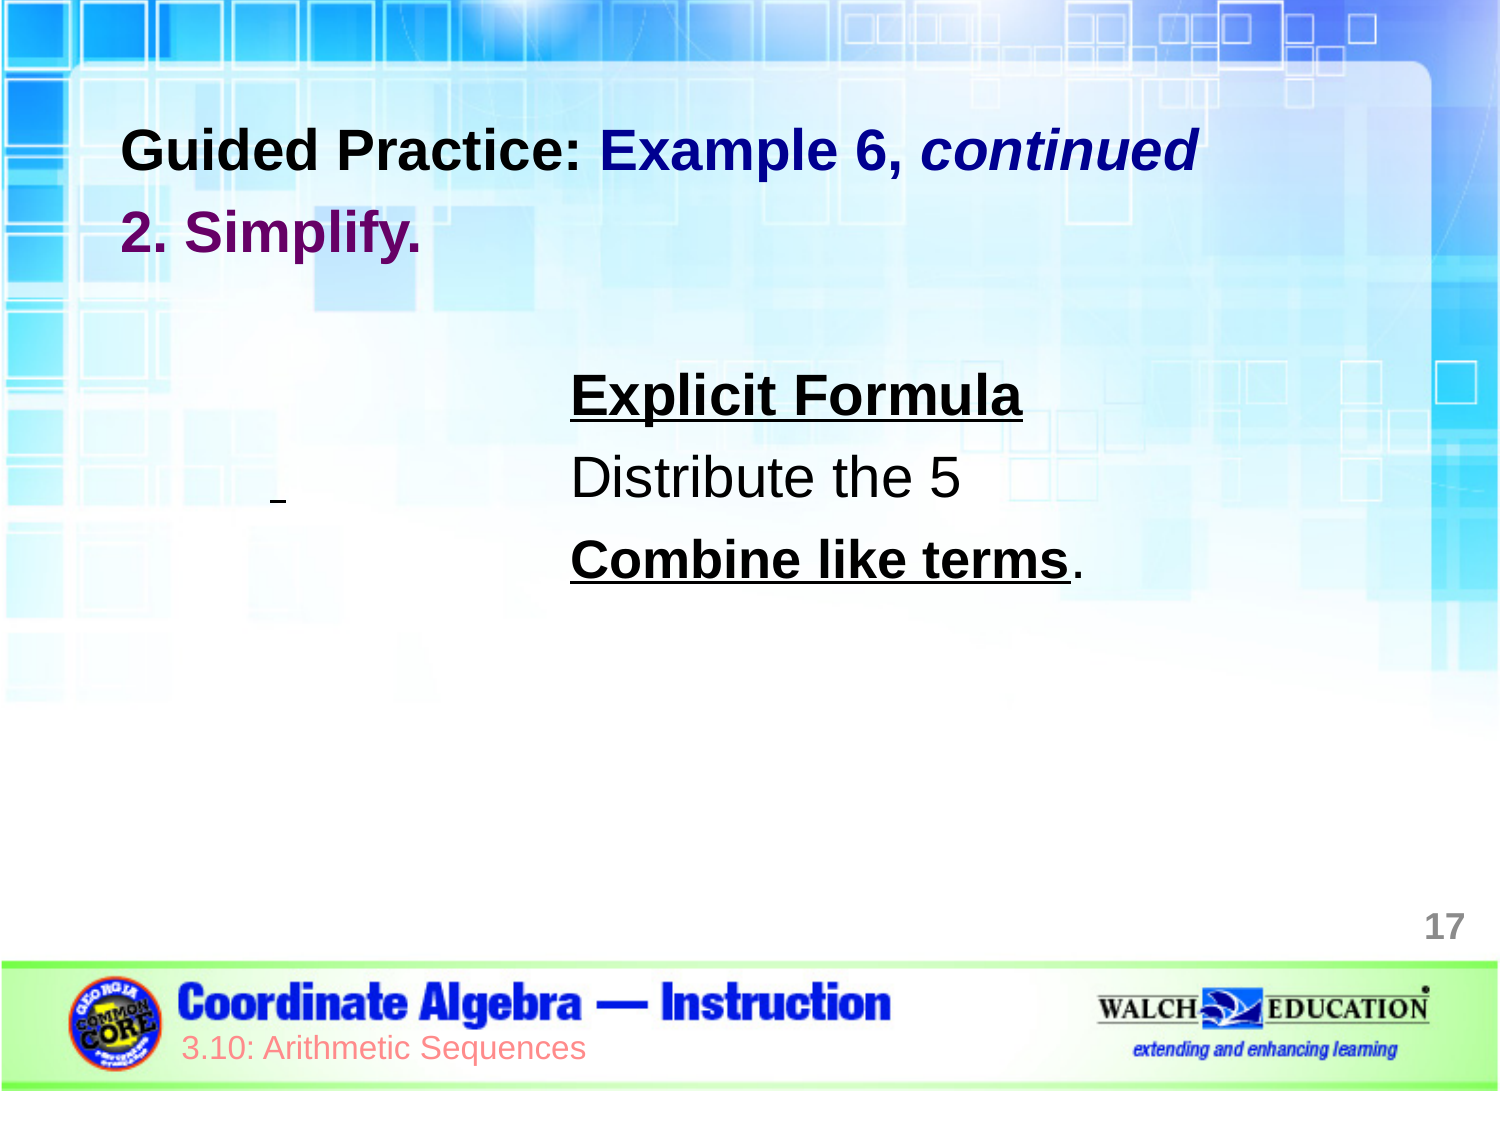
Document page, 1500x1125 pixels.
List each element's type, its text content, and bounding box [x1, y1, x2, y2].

picture [1, 0, 1500, 1091]
slide_number 17 [1361, 901, 1481, 949]
footer 3.10: Arithmetic Sequences [166, 1024, 1080, 1069]
